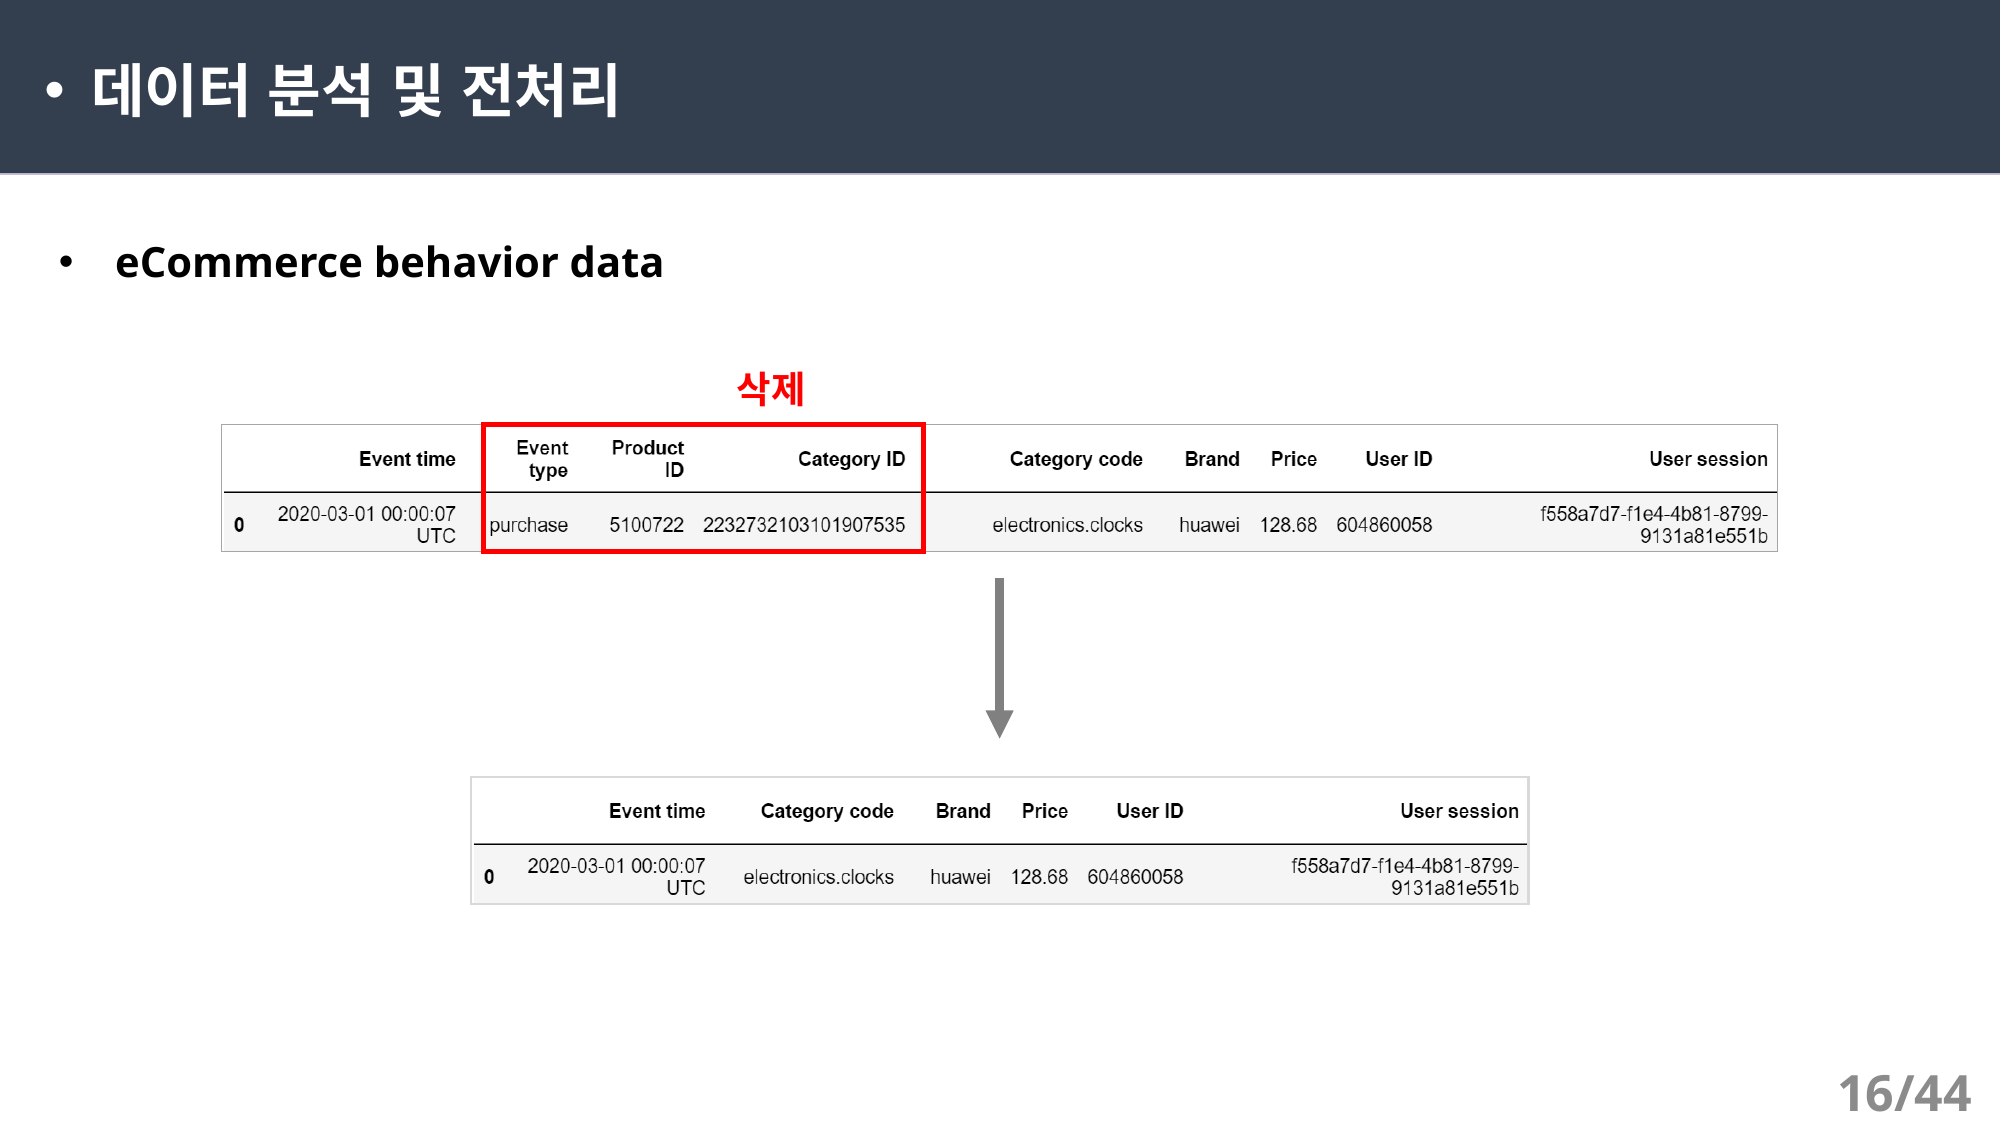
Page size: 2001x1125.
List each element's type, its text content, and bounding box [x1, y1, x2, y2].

picture [221, 424, 1779, 552]
text_box [0, 0, 2000, 174]
text_box eCommerce behavior data [58, 236, 1112, 287]
slide_number 16/44 [1537, 1065, 1987, 1125]
text_box 데이터 분석 및 전처리 [29, 47, 1000, 132]
text_box 삭제 [693, 358, 850, 418]
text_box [470, 776, 1529, 904]
